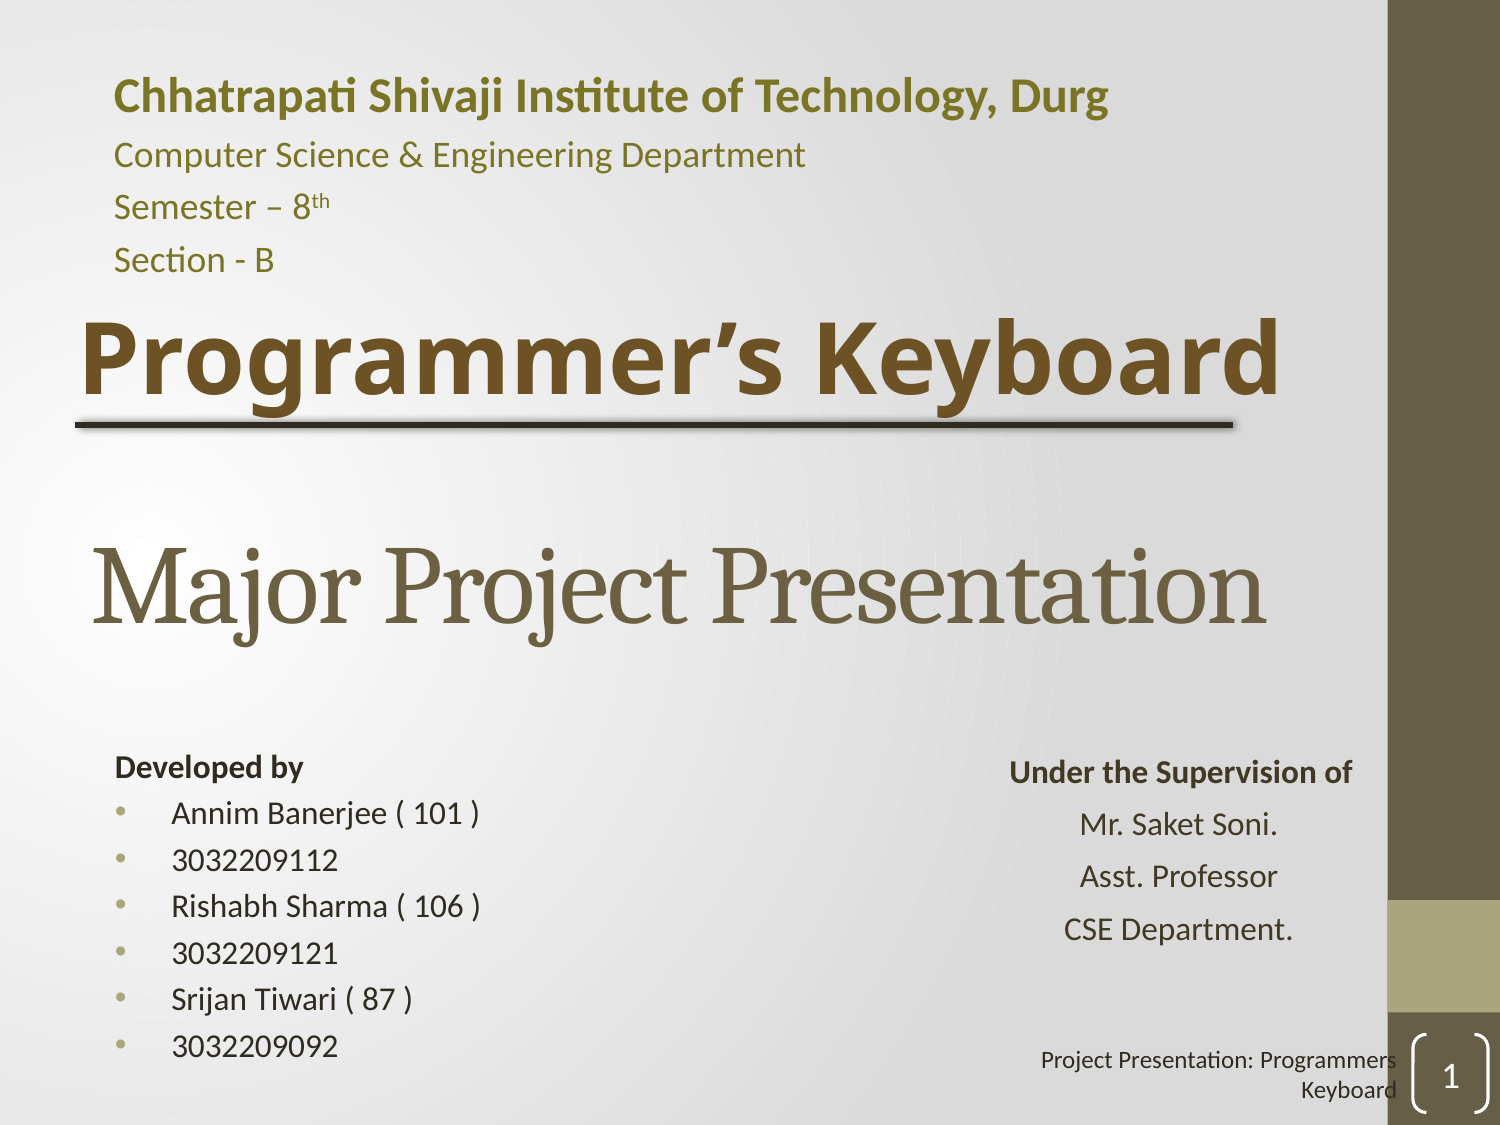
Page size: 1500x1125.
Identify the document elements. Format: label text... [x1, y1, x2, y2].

text_box Chhatrapati Shivaji Institute of Technology, Durg Computer Science & Engineering Department Semester – 8th Section - B [99, 54, 1375, 362]
footer Project Presentation: Programmers Keyboard [937, 1038, 1413, 1113]
subtitle Developed by Annim Banerjee ( 101 ) 3032209112 Rishabh Sharma ( 106 ) 3032209121 Srijan Tiwari ( 87 ) 3032209092 [99, 737, 926, 1075]
text_box Programmer’s Keyboard [62, 287, 1325, 463]
title Major Project Presentation [75, 487, 1375, 654]
slide_number 1 [1411, 1032, 1490, 1115]
text_box Under the Supervision of Mr. Saket Soni. Asst. Professor CSE Department. [912, 749, 1446, 1038]
